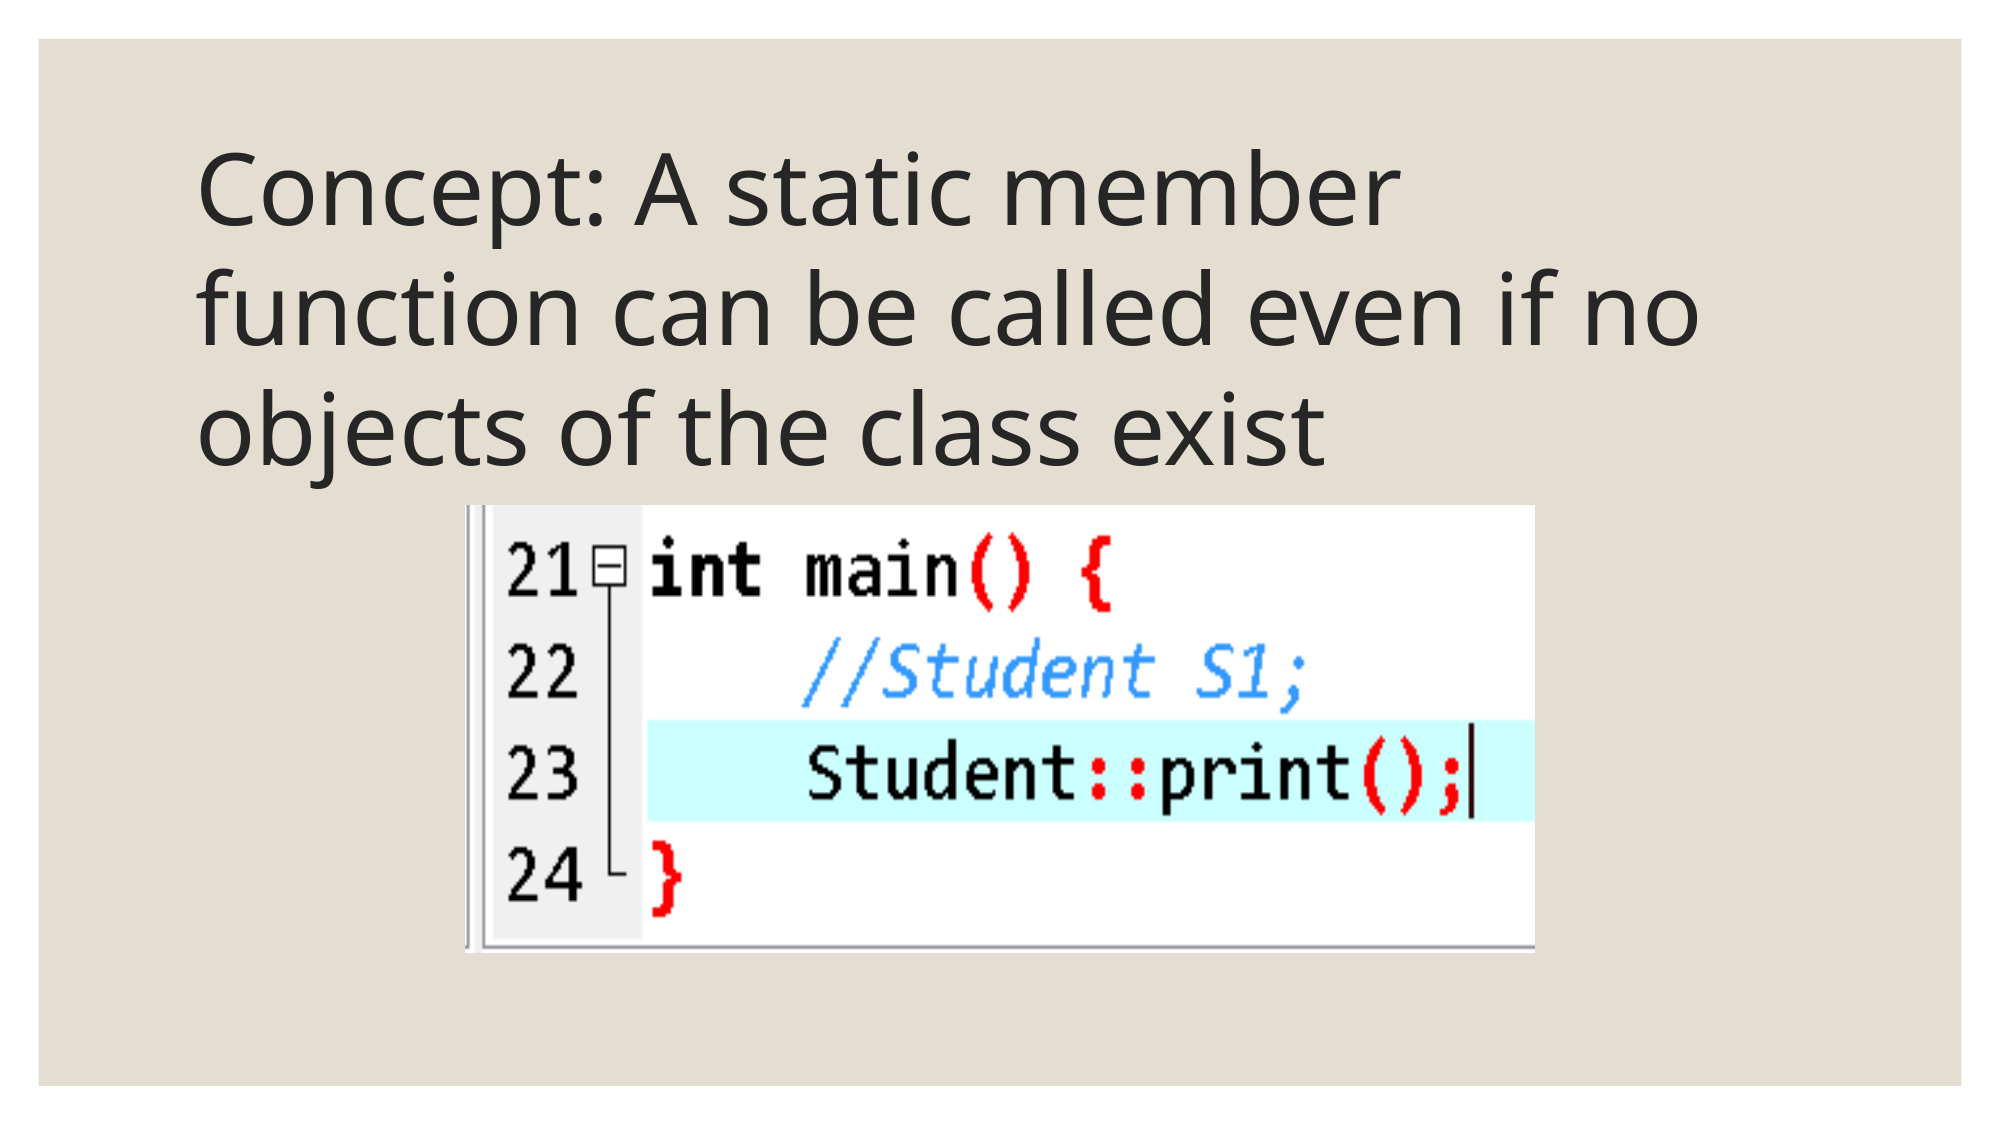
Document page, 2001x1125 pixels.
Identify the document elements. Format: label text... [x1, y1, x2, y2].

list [464, 505, 1536, 953]
title Concept: A static member function can be called even if no objects of the class exist [174, 105, 1825, 331]
